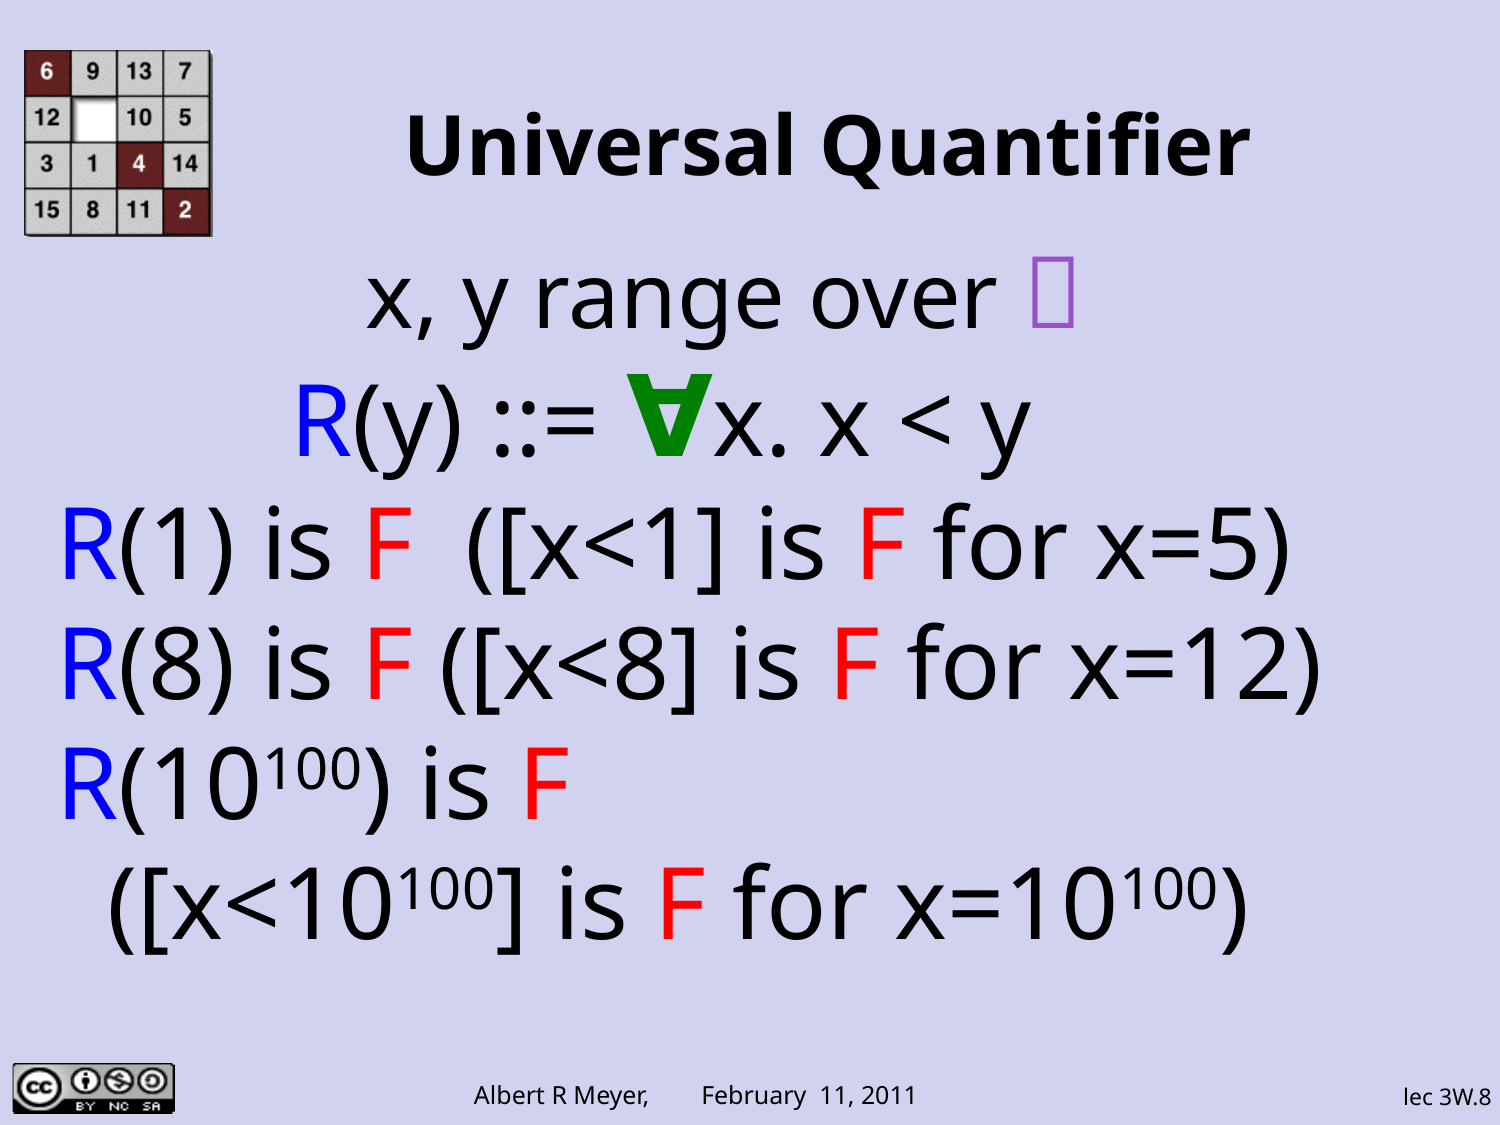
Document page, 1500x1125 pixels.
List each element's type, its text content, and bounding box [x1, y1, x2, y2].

picture [24, 50, 213, 237]
picture [12, 1063, 175, 1114]
text_box x, y range over  [351, 220, 1142, 356]
title Universal Quantifier [270, 59, 1386, 225]
text_box R(y) ::= ∀x. x < y R(1) is F ([x<1] is F for x=5) R(8) is F ([x<8] is F for x=12) R(10100) is F ([x<10100] is F for x=10100) [41, 337, 1458, 967]
